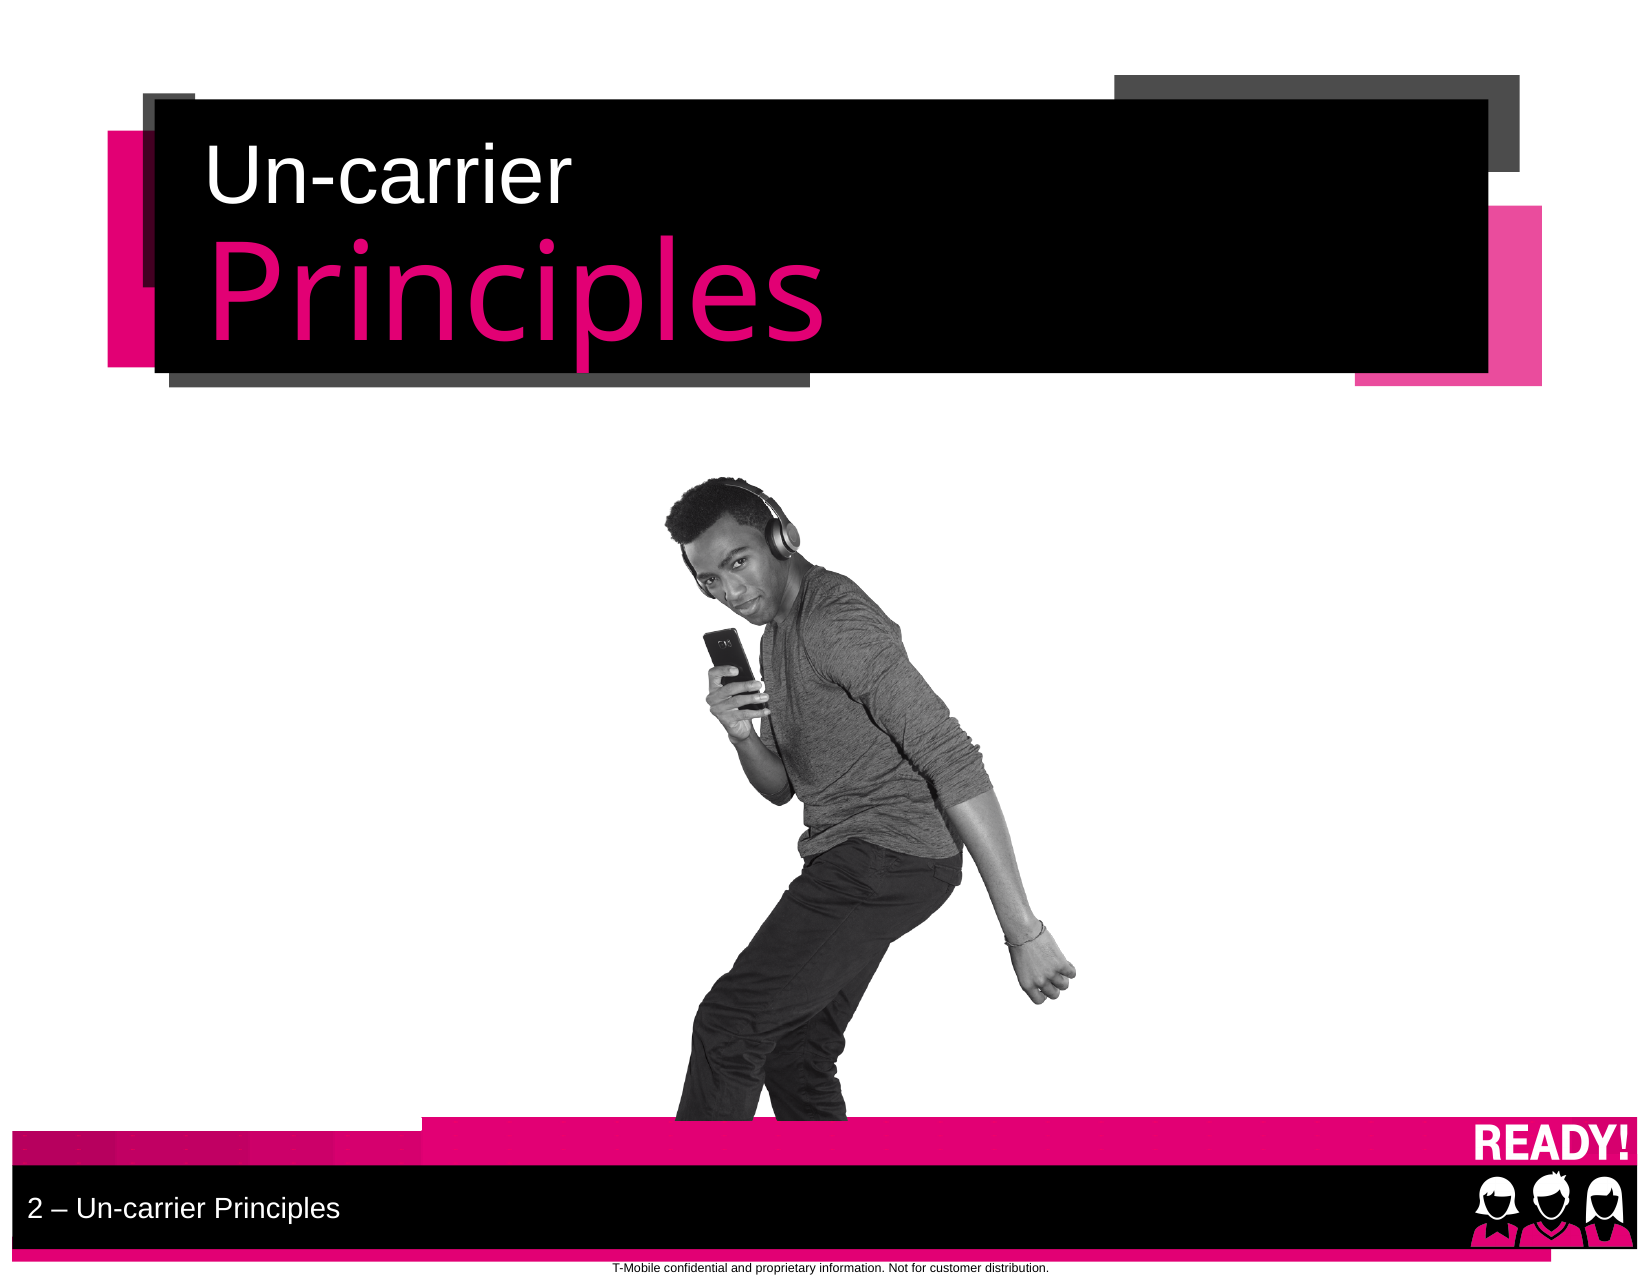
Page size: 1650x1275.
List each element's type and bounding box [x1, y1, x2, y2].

text_box [12, 1104, 1646, 1275]
text_box [107, 74, 1543, 413]
picture [662, 476, 1076, 1122]
